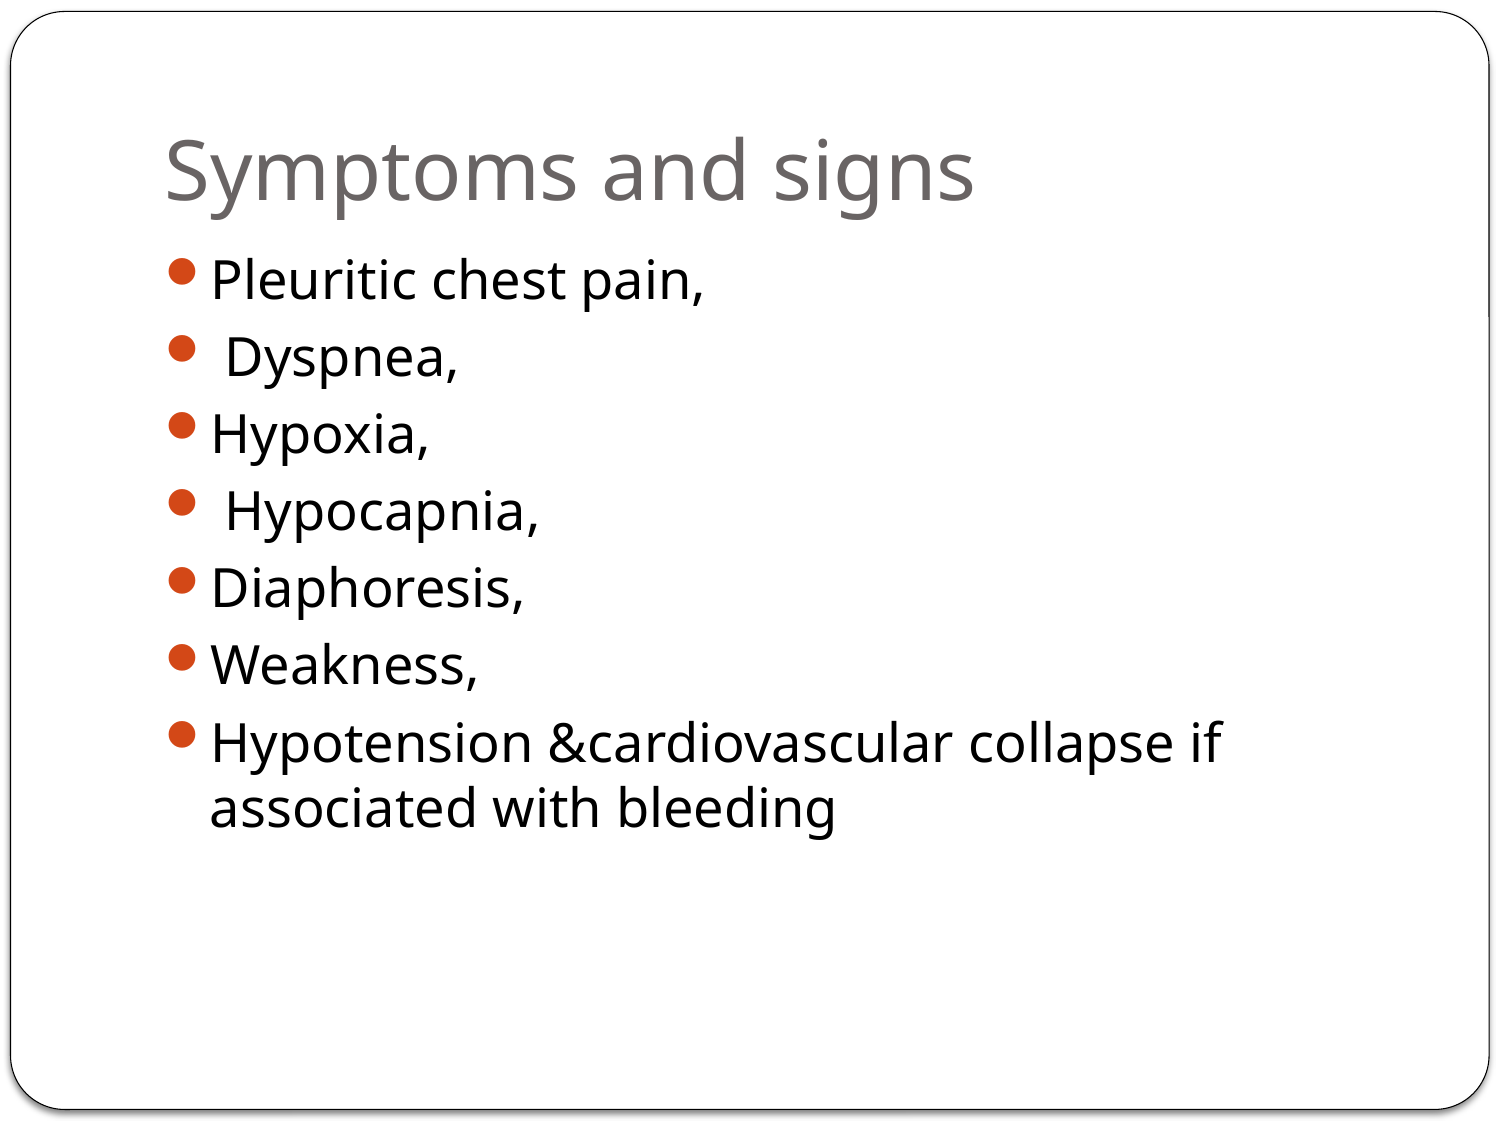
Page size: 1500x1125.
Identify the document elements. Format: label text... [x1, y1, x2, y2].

title Symptoms and signs [150, 45, 1425, 233]
list Pleuritic chest pain, Dyspnea, Hypoxia, Hypocapnia, Diaphoresis, Weakness, Hypotension &cardiovascular collapse if associated with bleeding [150, 237, 1425, 988]
